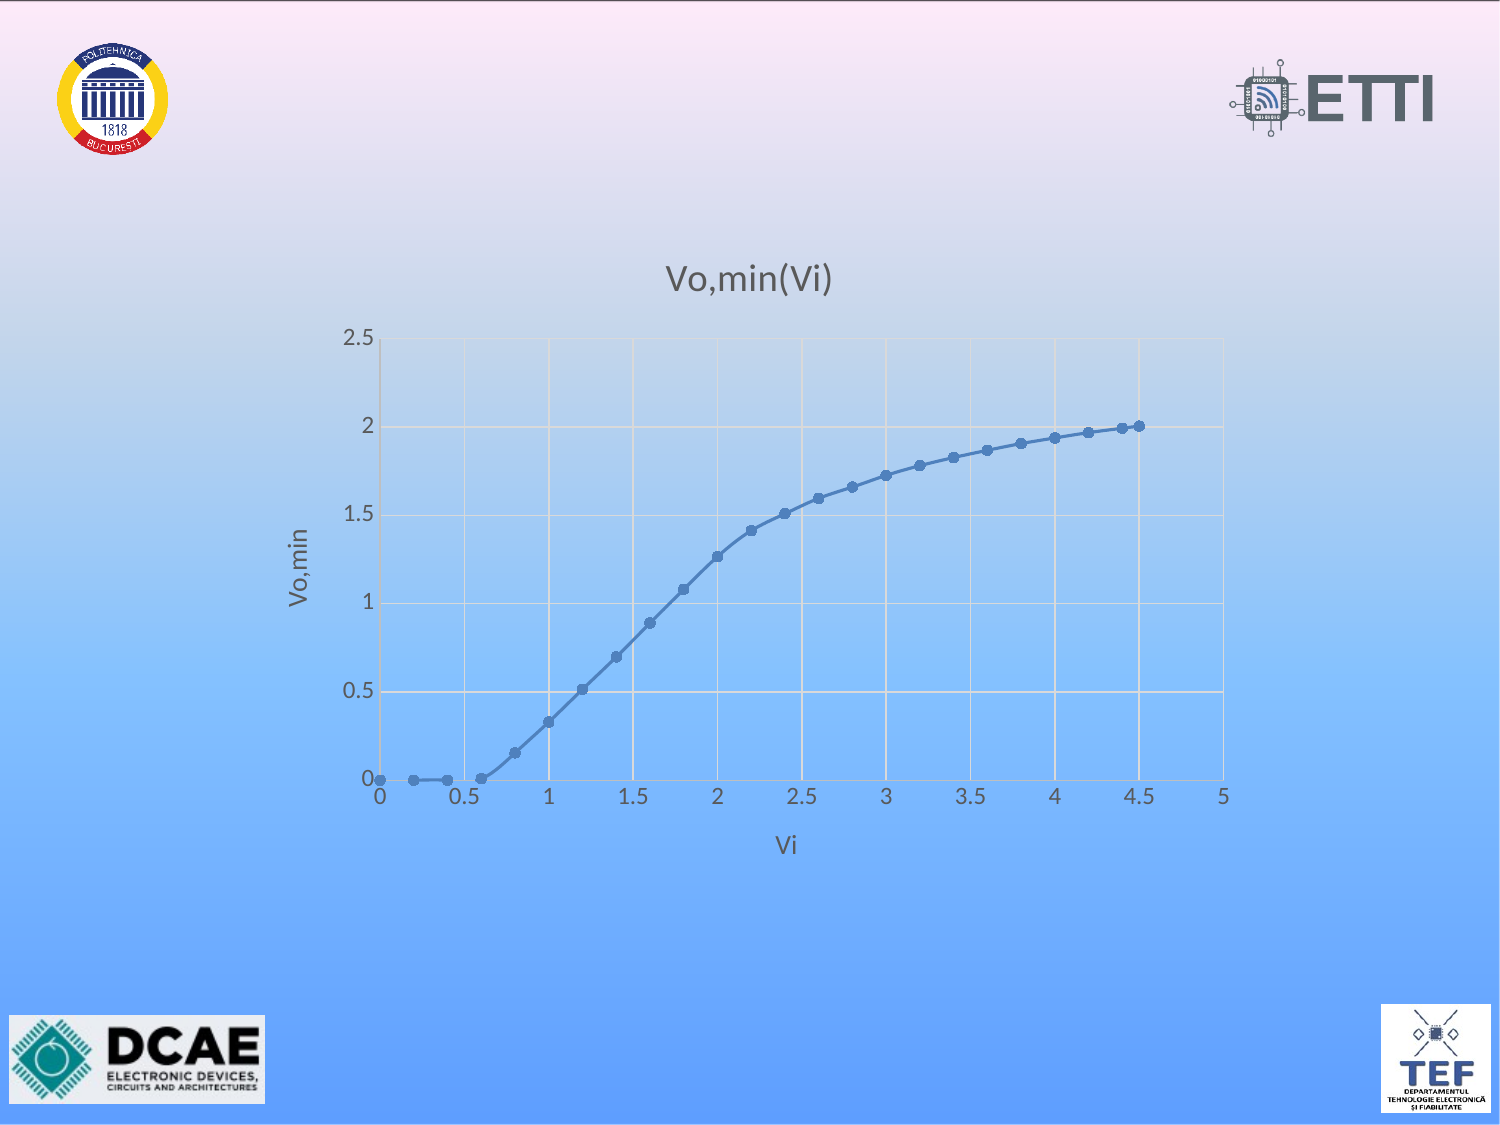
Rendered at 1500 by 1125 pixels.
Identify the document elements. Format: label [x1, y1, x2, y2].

chart [249, 228, 1251, 897]
picture [0, 0, 1500, 1125]
